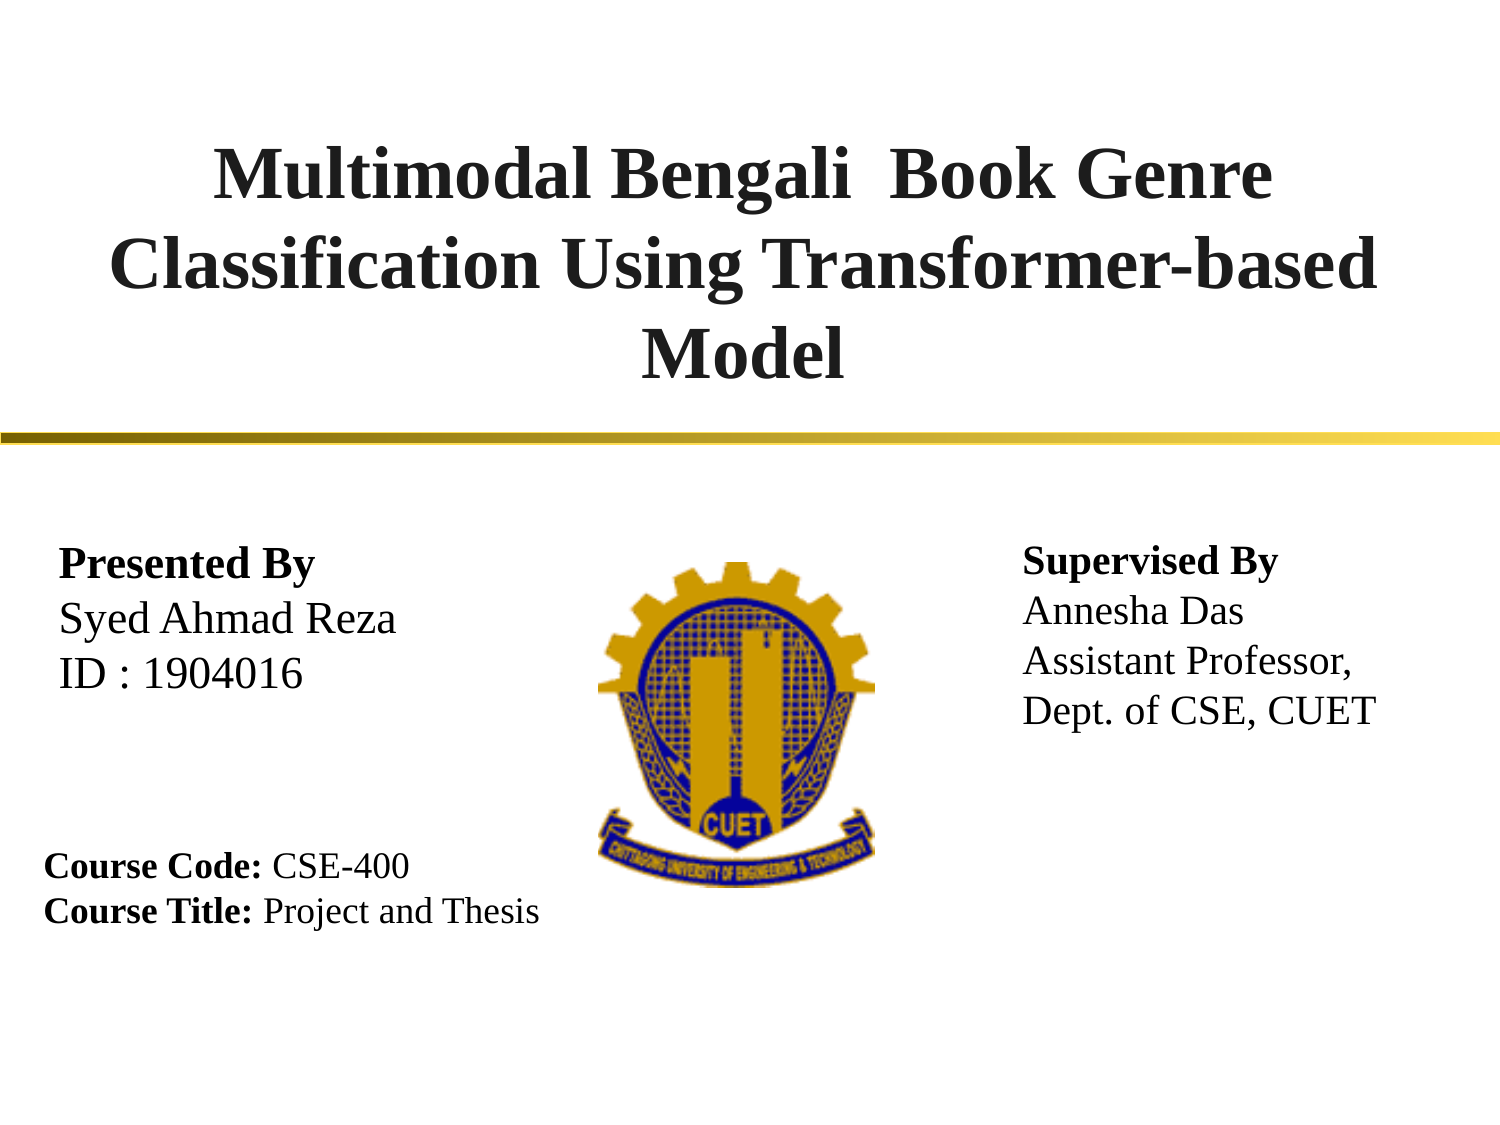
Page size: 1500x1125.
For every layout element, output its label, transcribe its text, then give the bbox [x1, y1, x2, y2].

title Multimodal Bengali Book Genre Classification Using Transformer-based Model [28, 105, 1459, 402]
picture [598, 562, 875, 888]
text_box Course Code: CSE-400 Course Title: Project and Thesis [28, 833, 565, 939]
text_box Presented By Syed Ahmad Reza ID : 1904016 [43, 525, 412, 760]
text_box Supervised By Annesha Das Assistant Professor, Dept. of CSE, CUET [1007, 525, 1392, 791]
